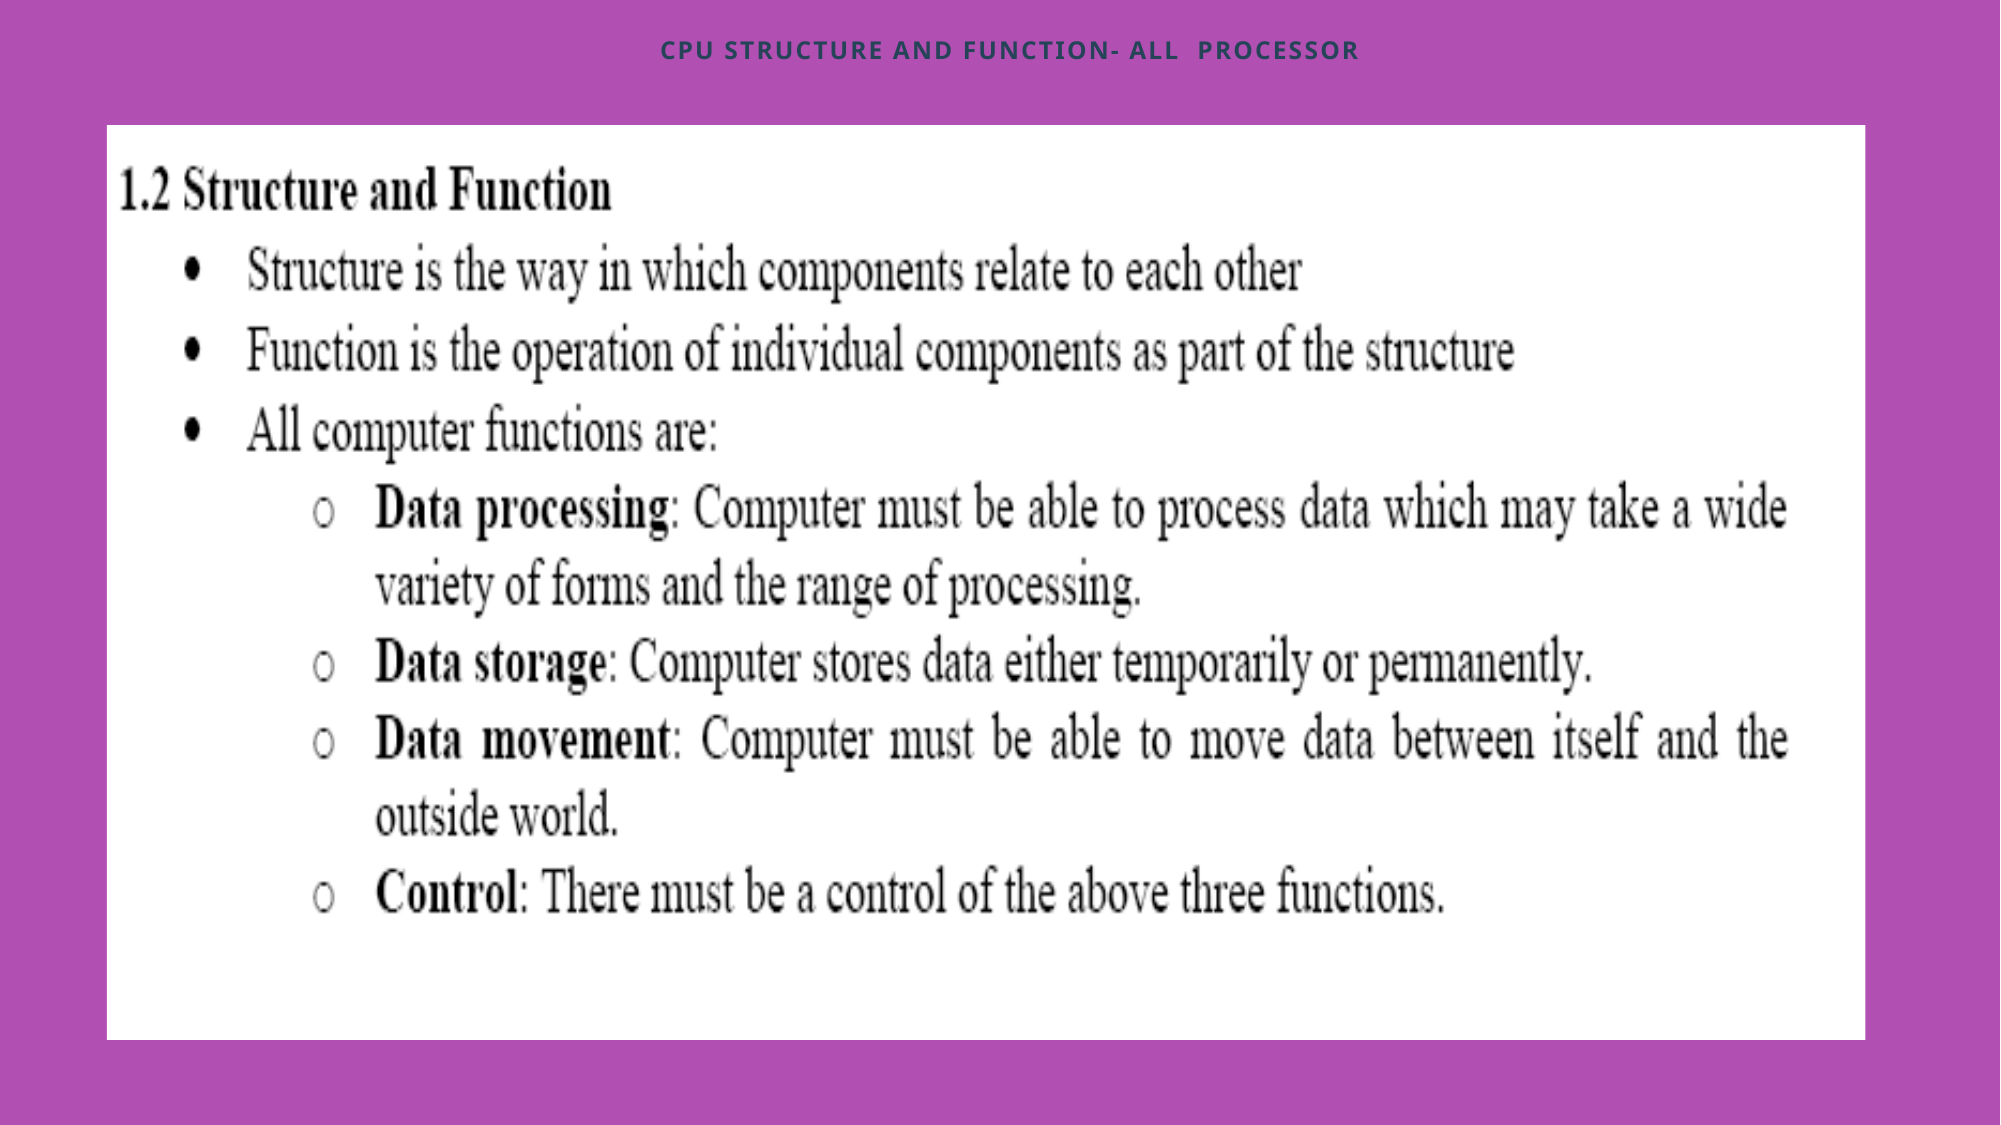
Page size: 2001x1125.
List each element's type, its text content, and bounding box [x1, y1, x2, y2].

title CPU structure and function- All Processor [187, 0, 1835, 120]
picture [106, 124, 1866, 1041]
